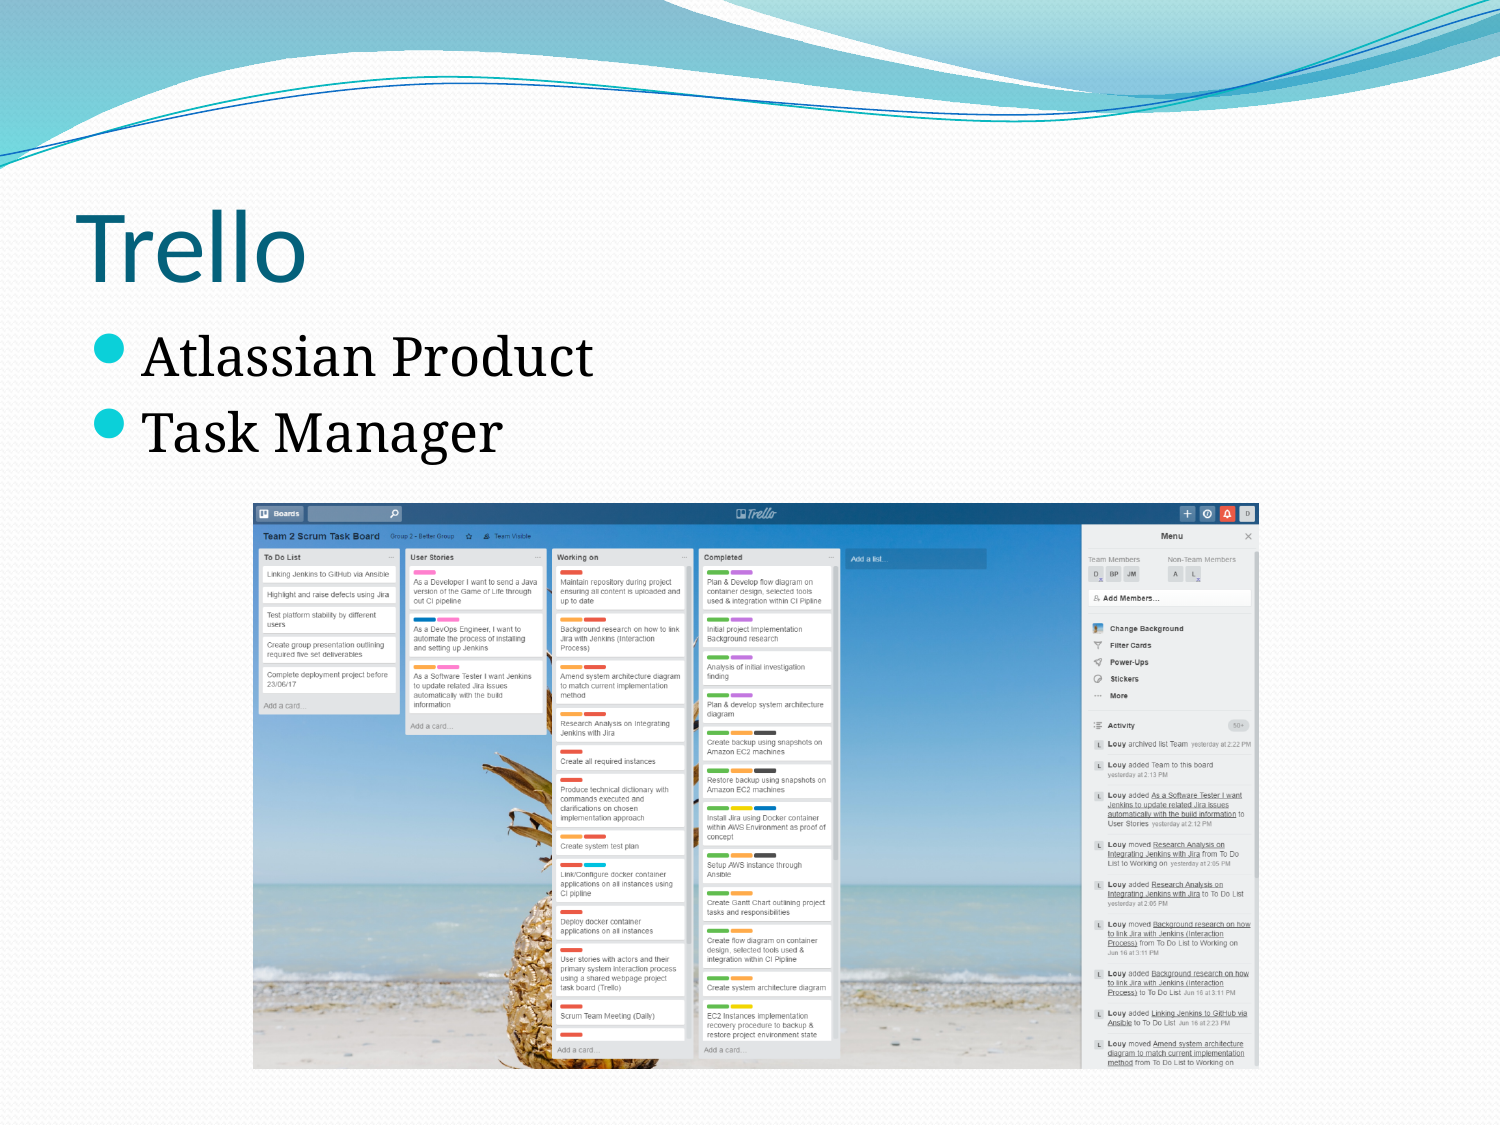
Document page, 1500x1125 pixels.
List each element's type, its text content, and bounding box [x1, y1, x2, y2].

list Atlassian Product Task Manager [75, 314, 1412, 516]
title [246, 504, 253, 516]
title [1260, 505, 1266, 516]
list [253, 503, 1260, 1069]
title Trello [75, 115, 1425, 303]
